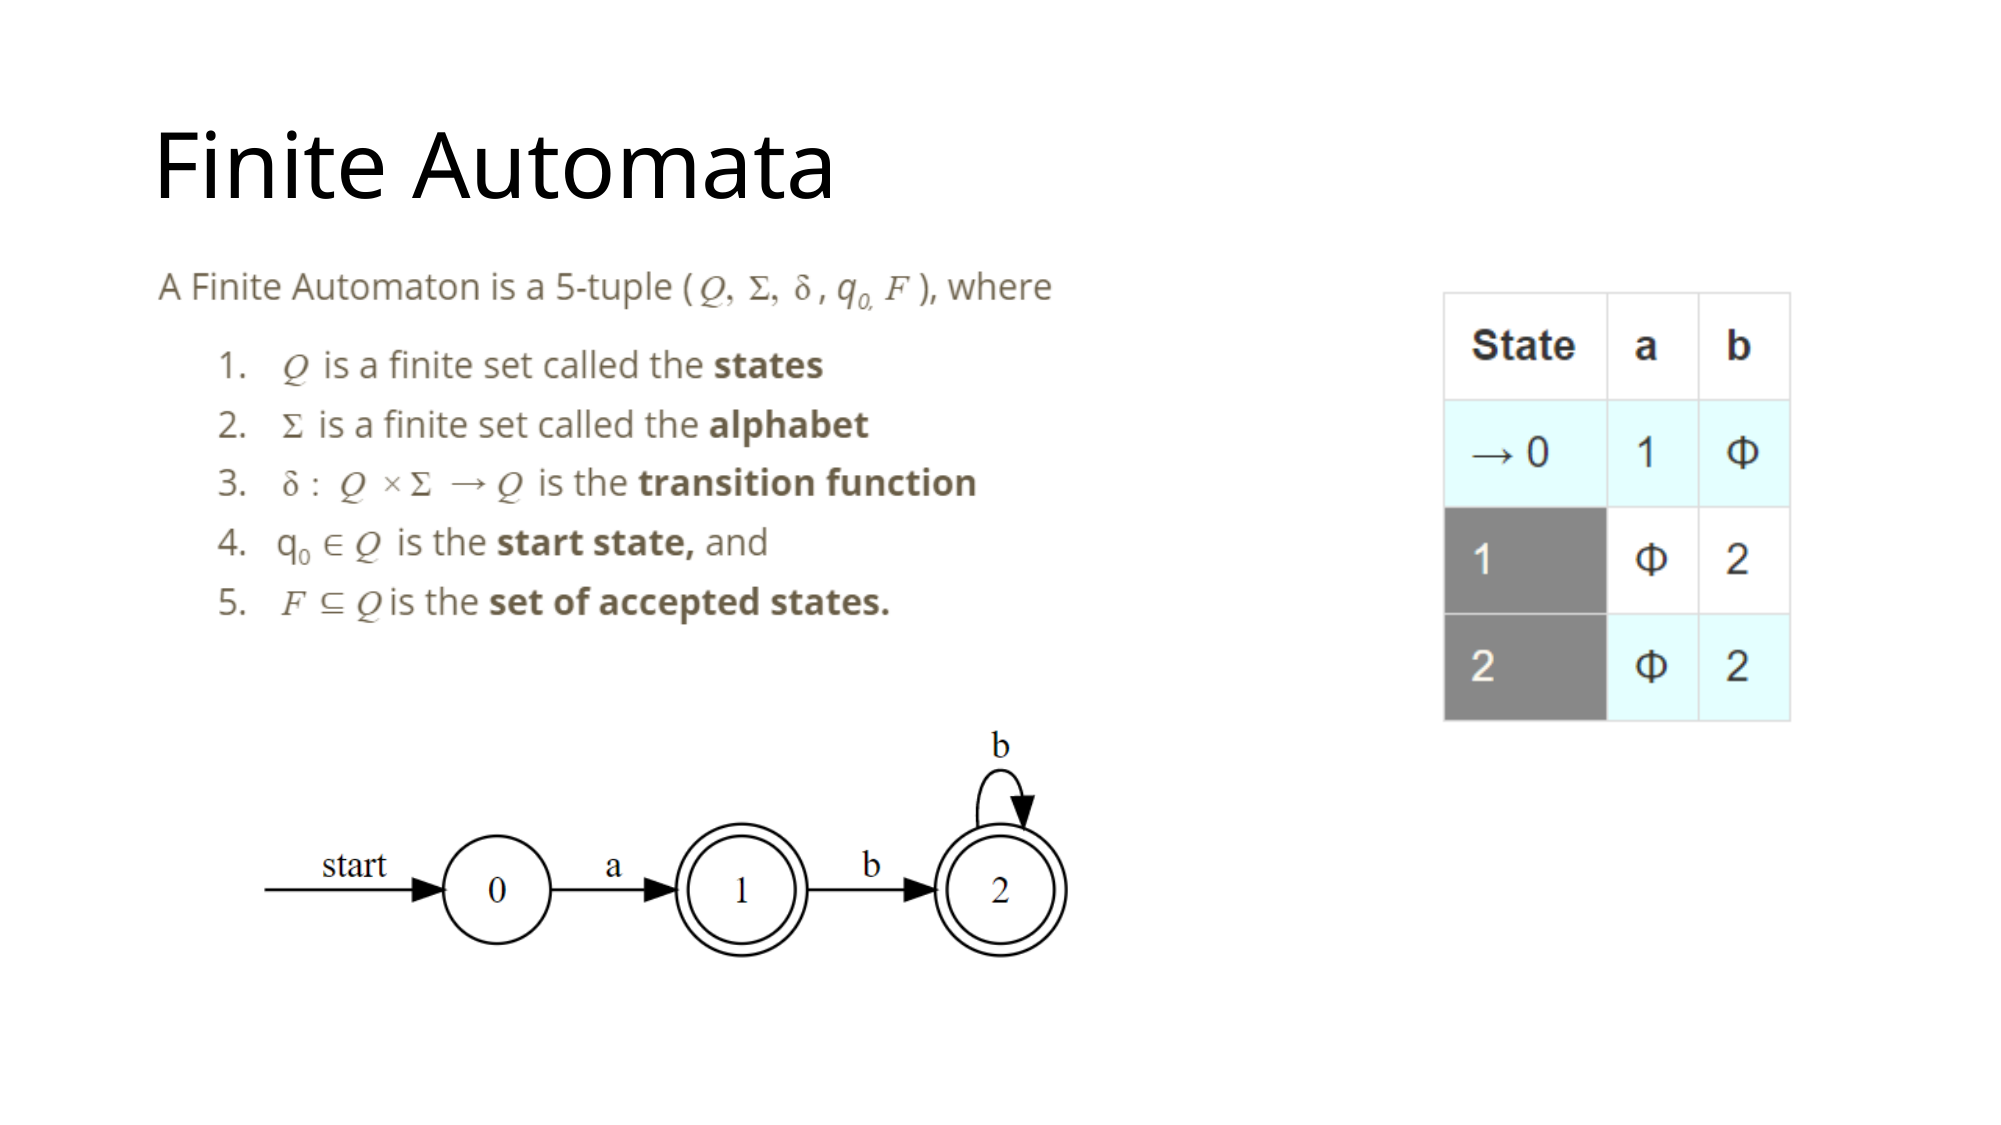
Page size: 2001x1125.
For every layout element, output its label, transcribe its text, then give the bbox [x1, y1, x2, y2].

picture [1424, 273, 1811, 734]
picture [161, 718, 1137, 1013]
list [142, 253, 1098, 645]
title Finite Automata [137, 59, 1863, 278]
